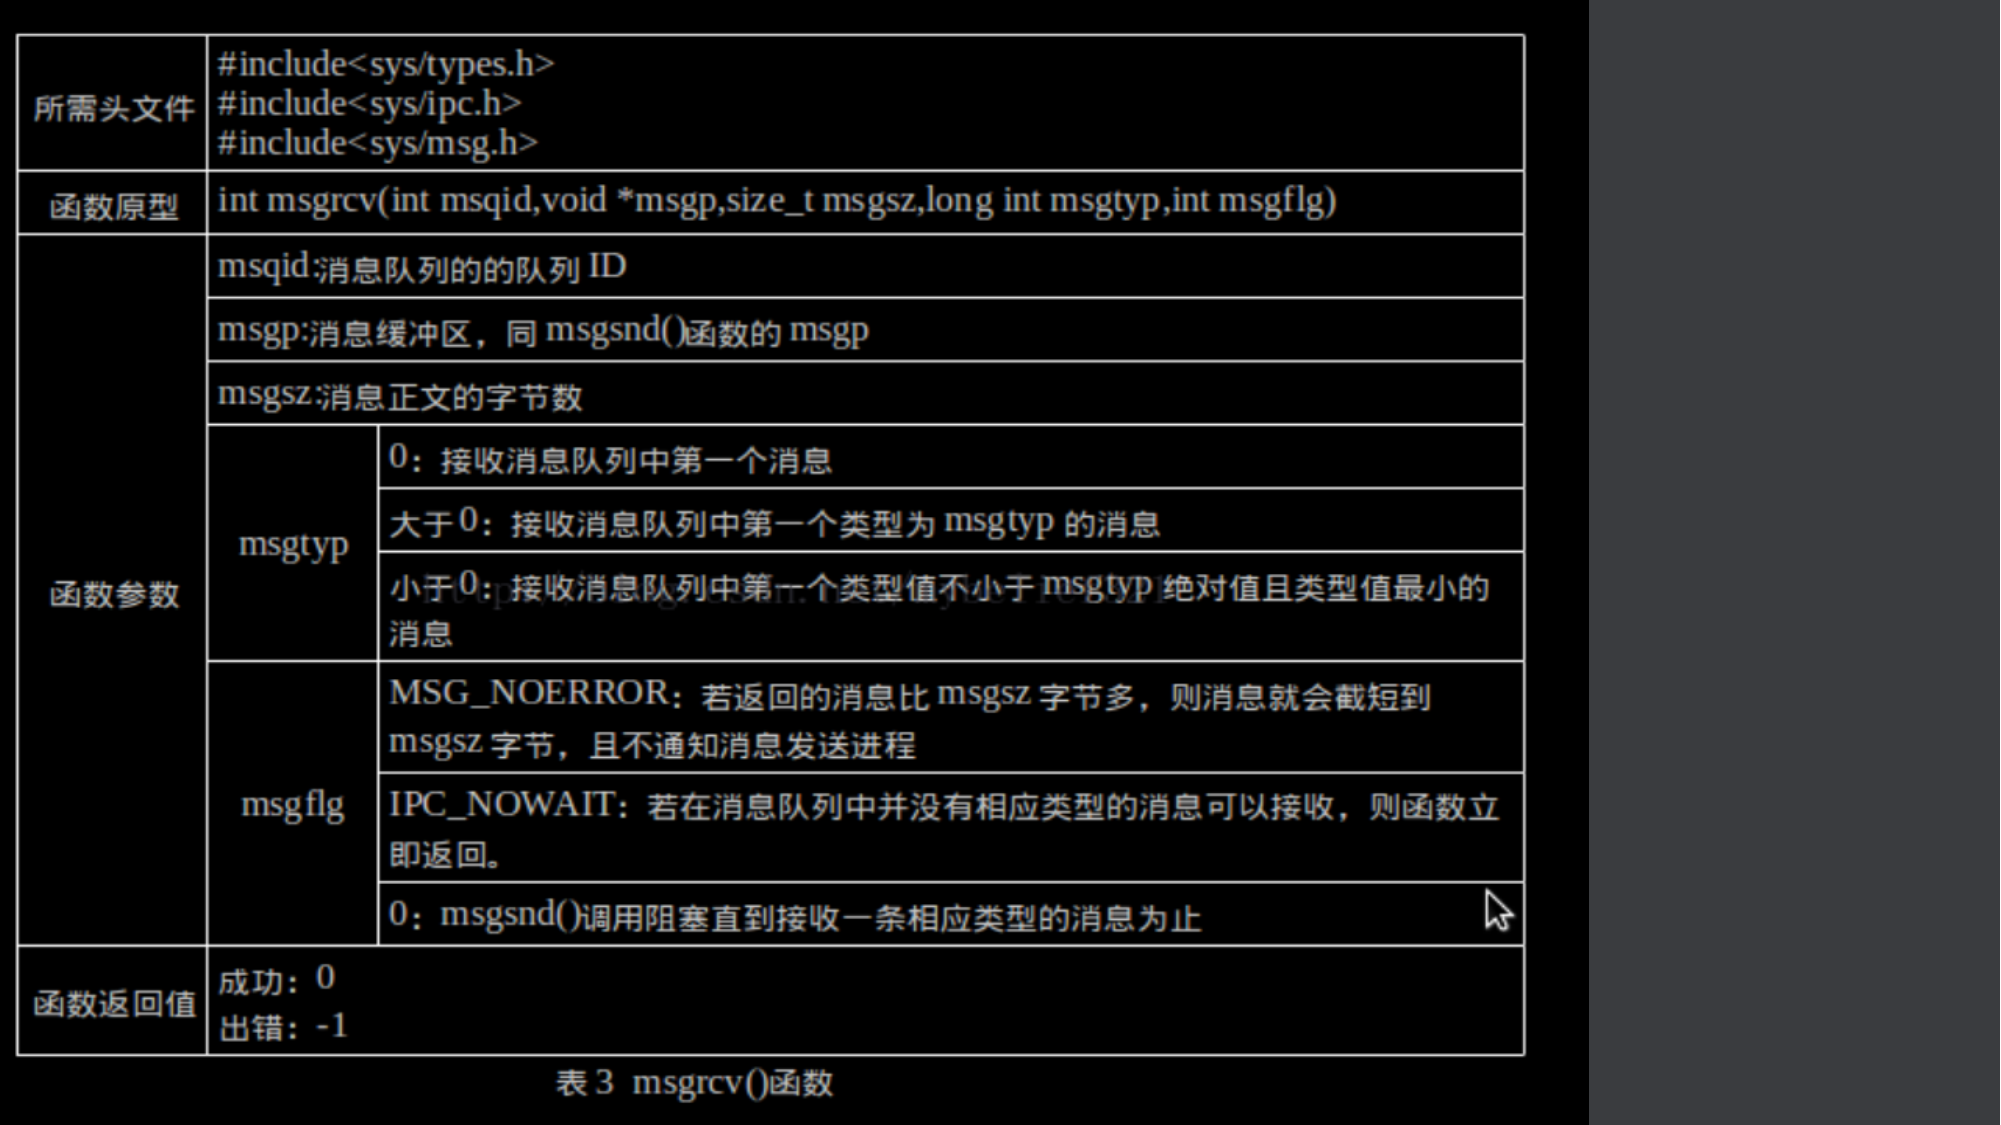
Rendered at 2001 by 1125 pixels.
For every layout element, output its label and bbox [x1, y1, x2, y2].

picture [0, 0, 1590, 1125]
